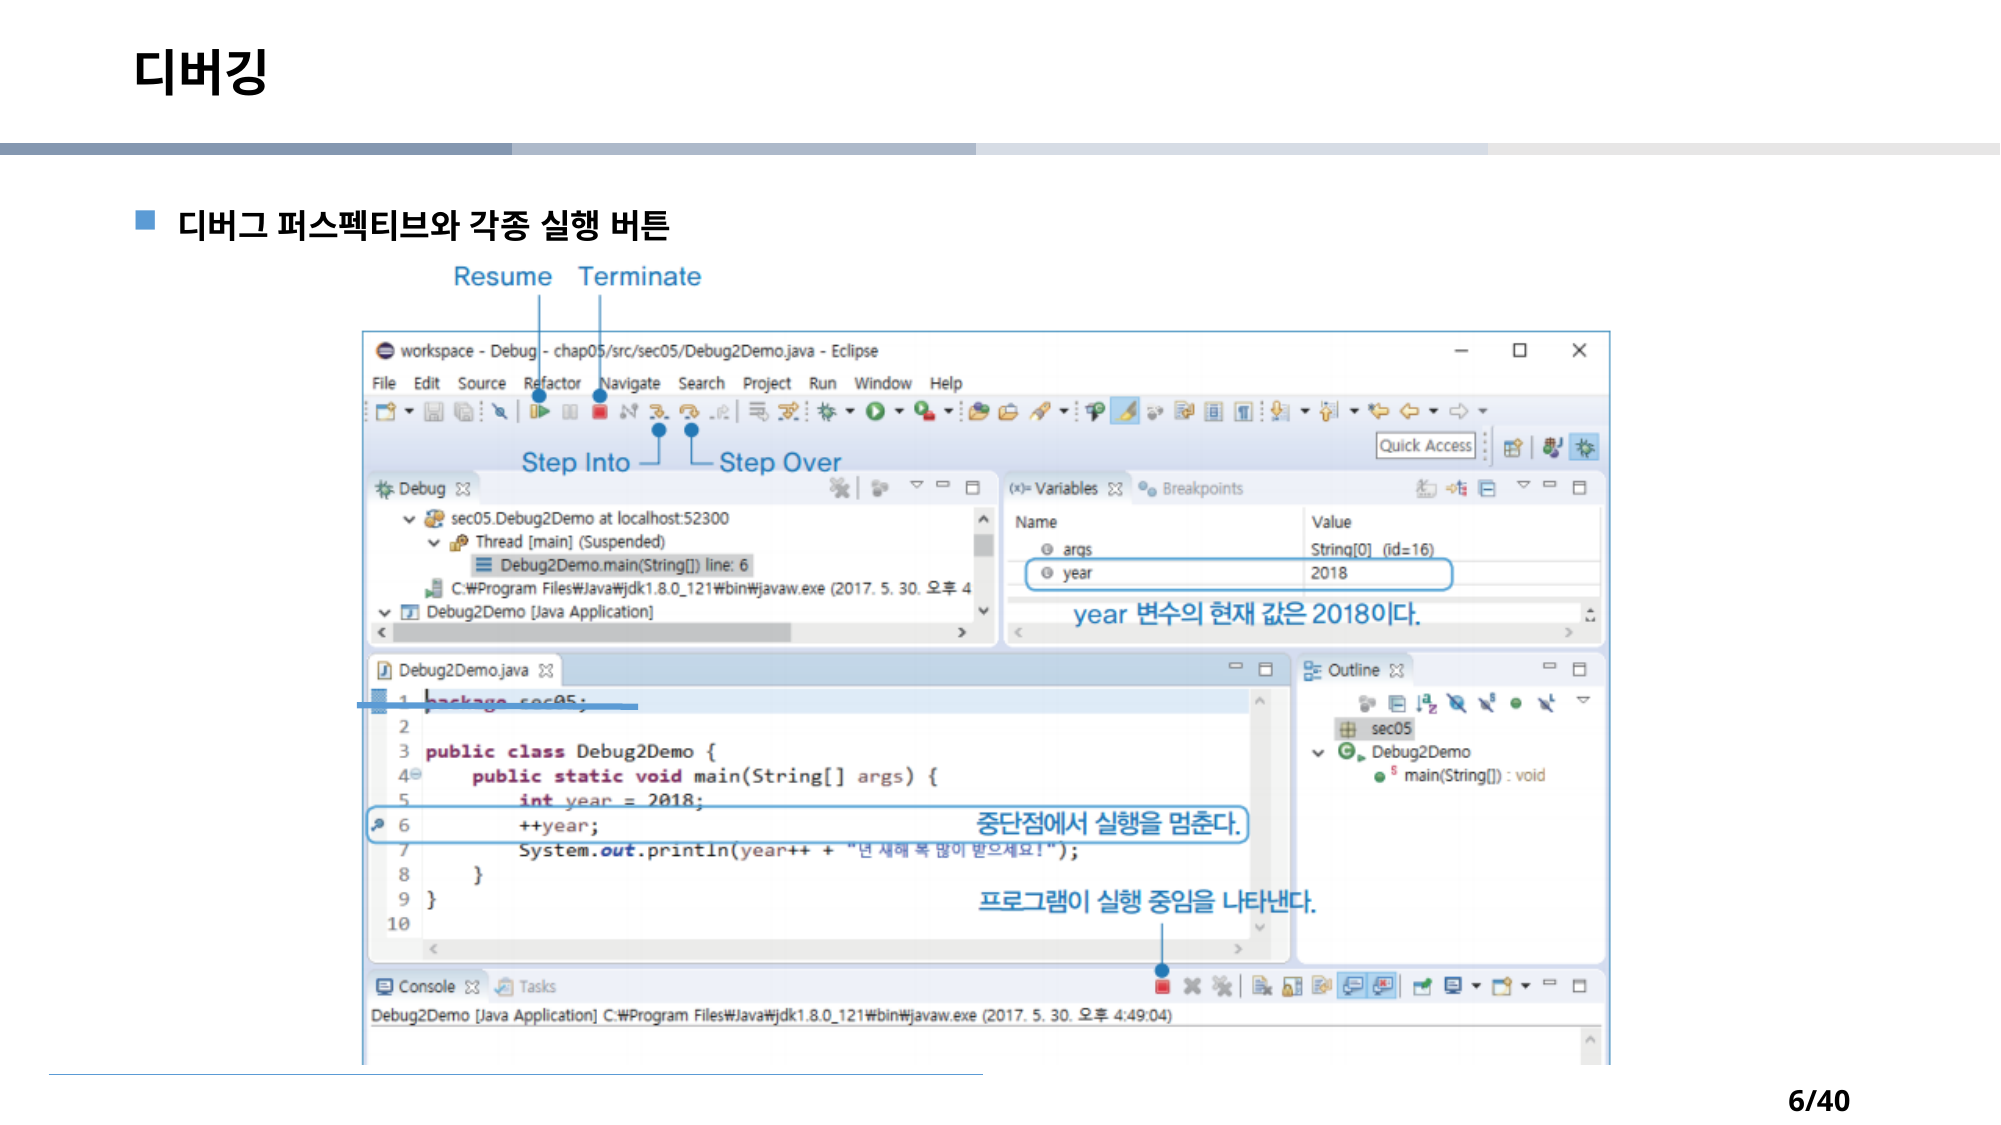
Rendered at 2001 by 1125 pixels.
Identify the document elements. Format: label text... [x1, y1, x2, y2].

list 디버그 퍼스펙티브와 각종 실행 버튼 [117, 177, 1914, 1083]
title 디버깅 [117, 30, 1772, 121]
picture [356, 259, 1614, 1065]
